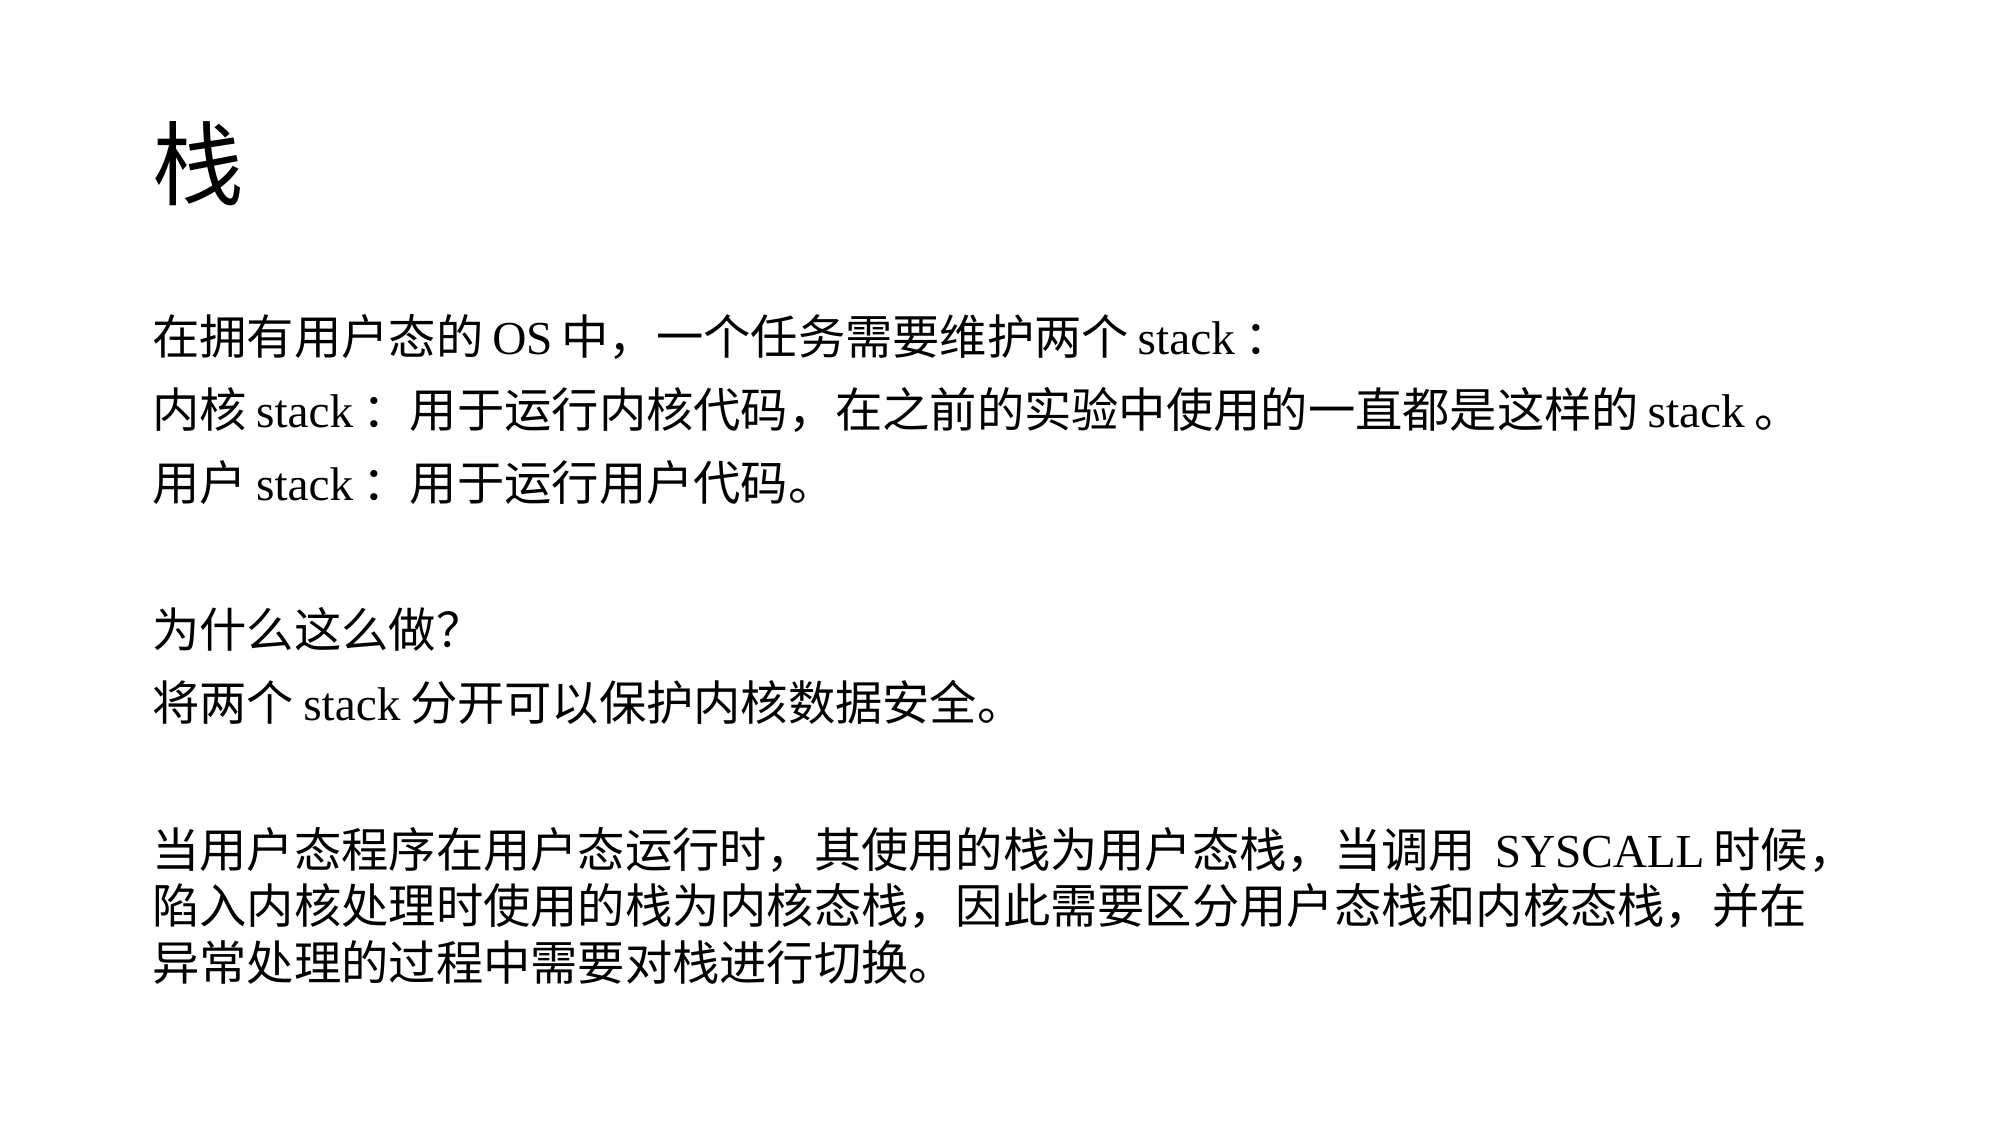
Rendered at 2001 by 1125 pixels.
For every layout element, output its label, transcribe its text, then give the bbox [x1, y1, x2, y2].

title 栈 [137, 59, 1863, 278]
list 在拥有用户态的OS中，一个任务需要维护两个stack： 内核stack：用于运行内核代码，在之前的实验中使用的一直都是这样的stack。 用户stack：用于运行用户代码。 为什么这么做？ 将两个stack分开可以保护内核数据安全。 当用户态程序在用户态运行时，其使用的栈为用户态栈，当调用 SYSCALL时候，陷入内核处理时使用的栈为内核态栈，因此需要区分用户态栈和内核态栈，并在异常处理的过程中需要对栈进行切换。 [137, 299, 1863, 1014]
